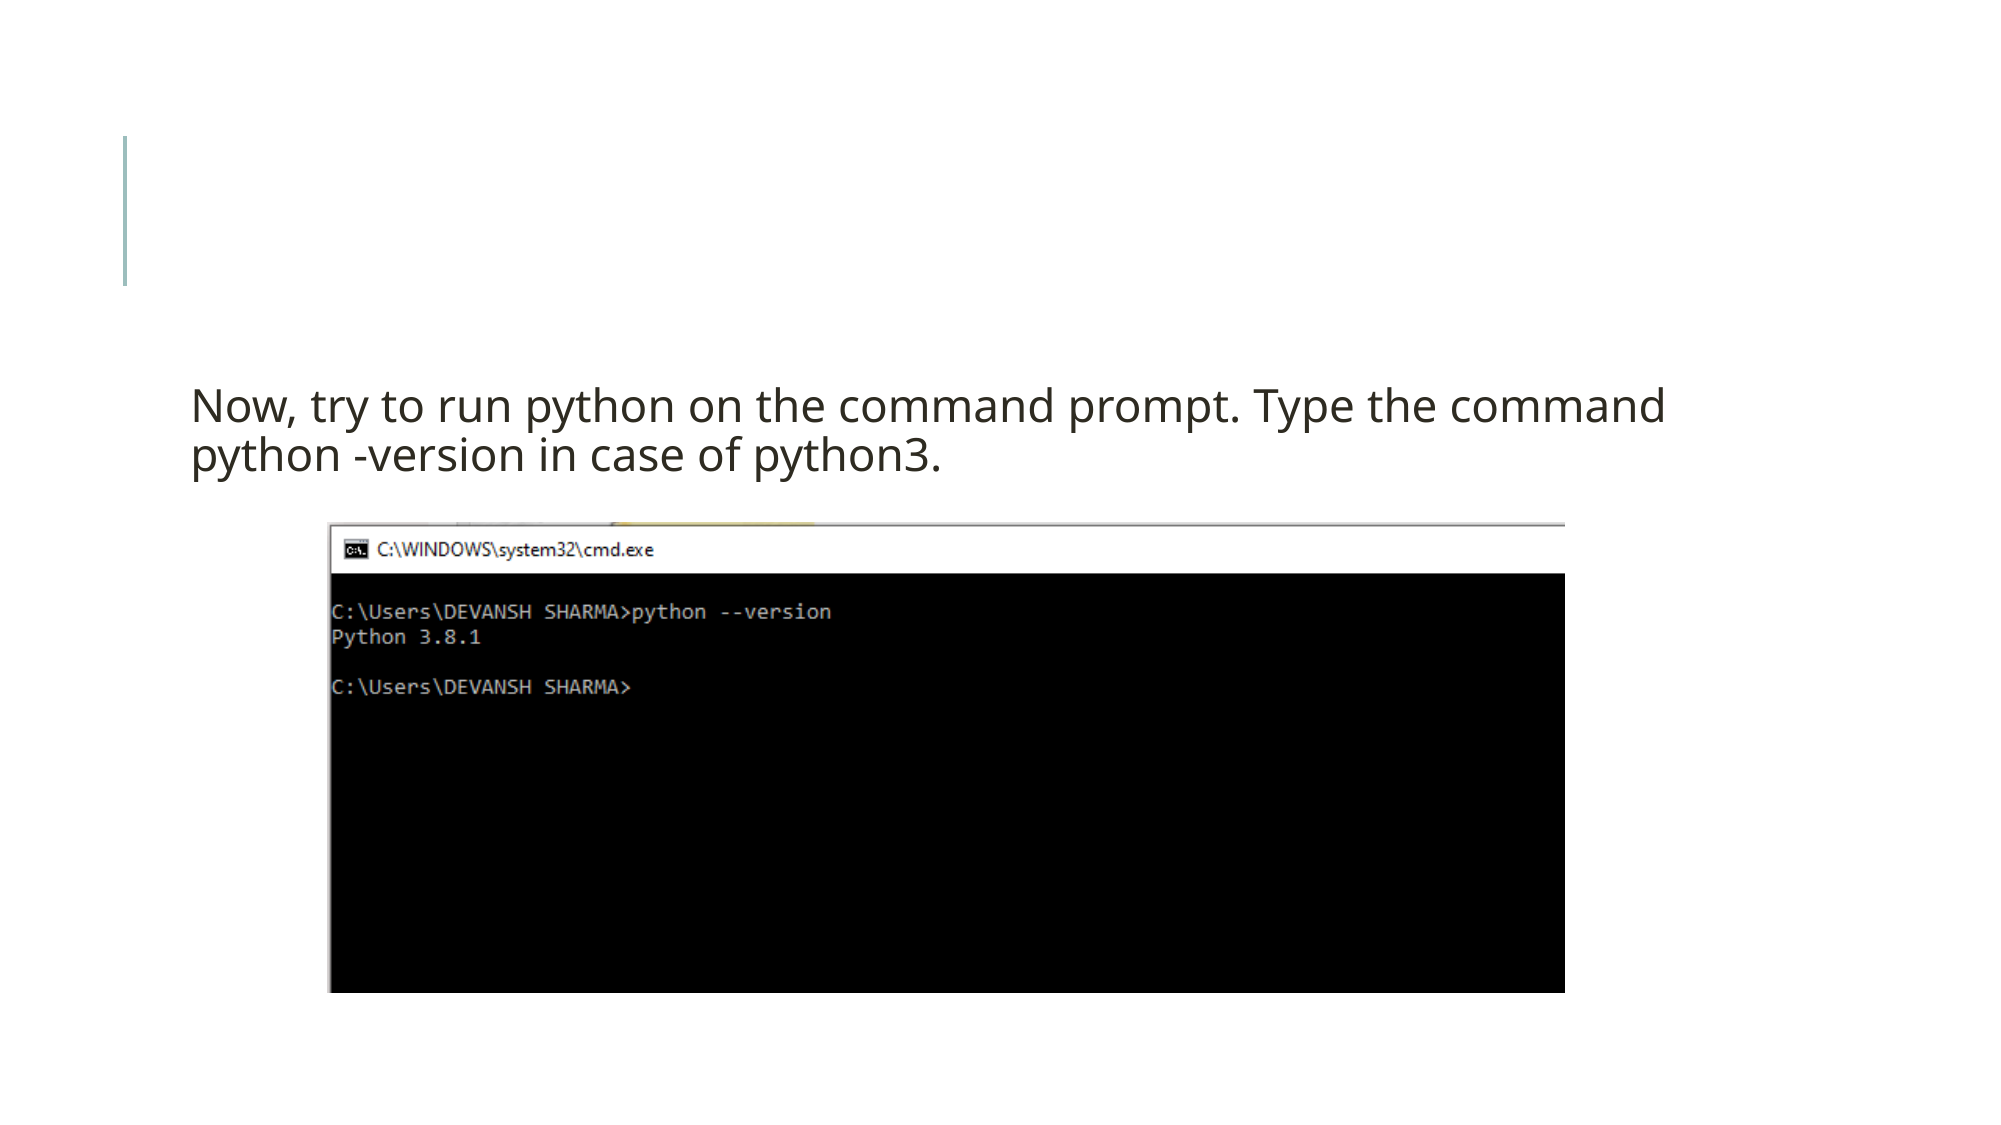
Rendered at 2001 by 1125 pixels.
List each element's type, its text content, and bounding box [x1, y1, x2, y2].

picture [327, 521, 1566, 993]
list Now, try to run python on the command prompt. Type the command python -version in case of python3. [168, 375, 1763, 1035]
